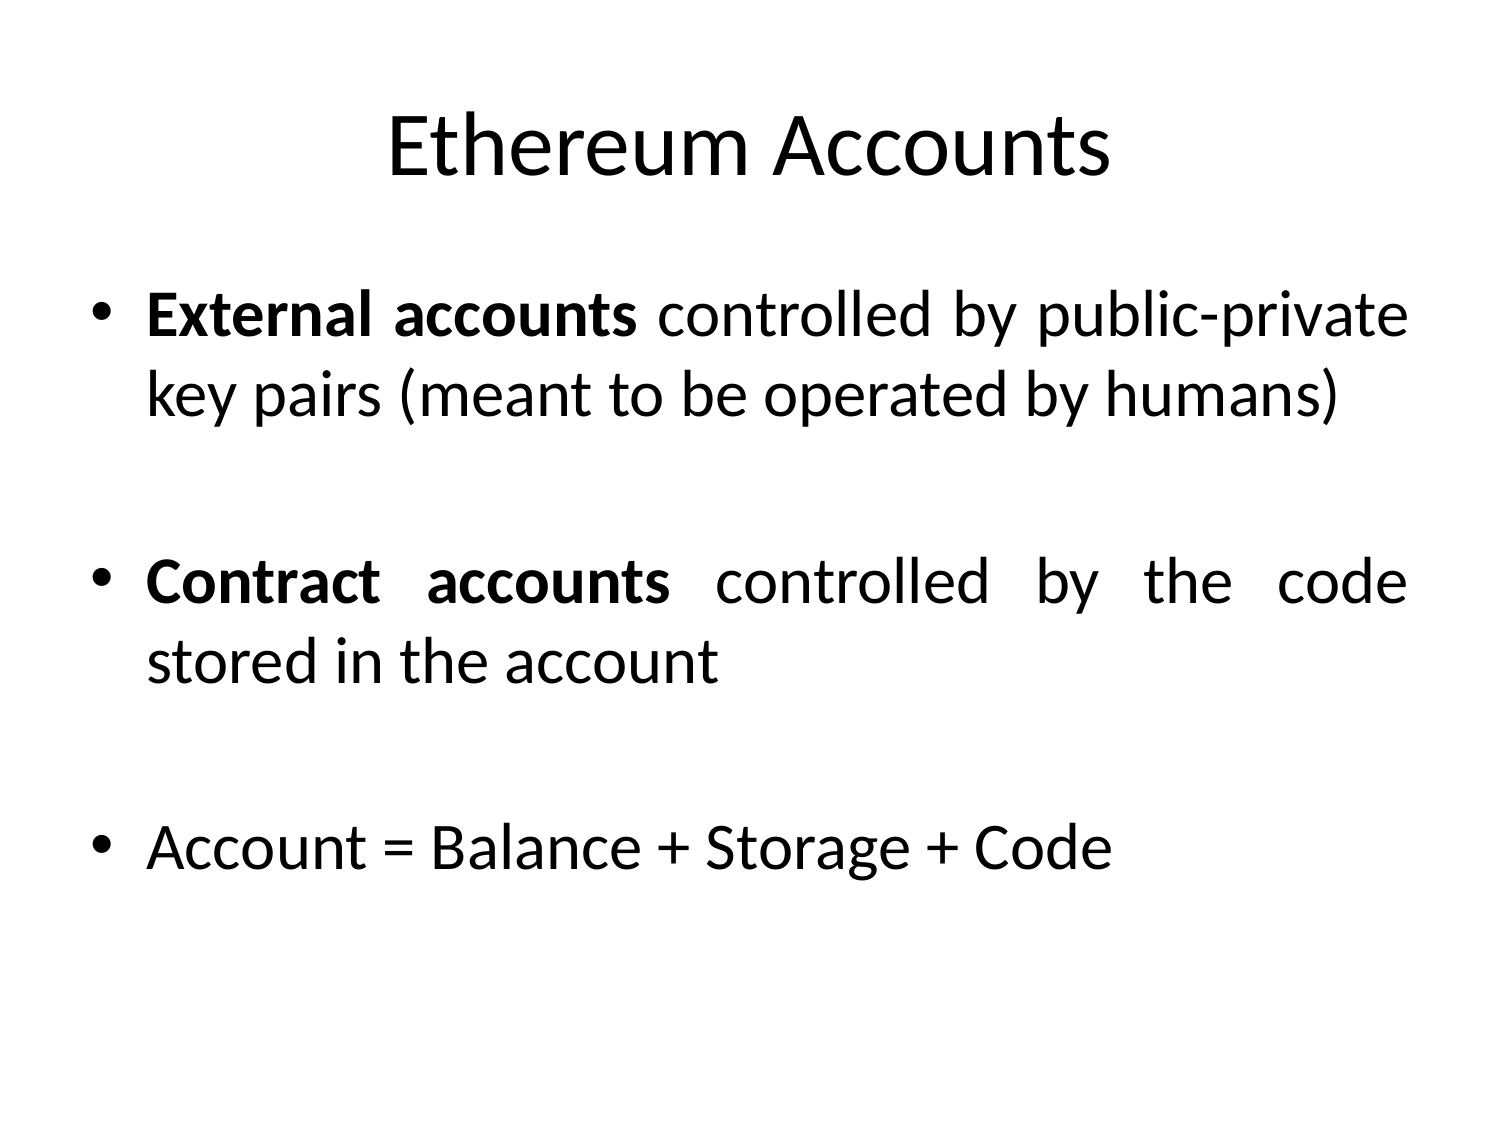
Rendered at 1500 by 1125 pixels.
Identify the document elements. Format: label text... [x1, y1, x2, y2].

title Ethereum Accounts [75, 45, 1425, 233]
list External accounts controlled by public-private key pairs (meant to be operated by humans) Contract accounts controlled by the code stored in the account Account = Balance + Storage + Code [75, 262, 1425, 1005]
